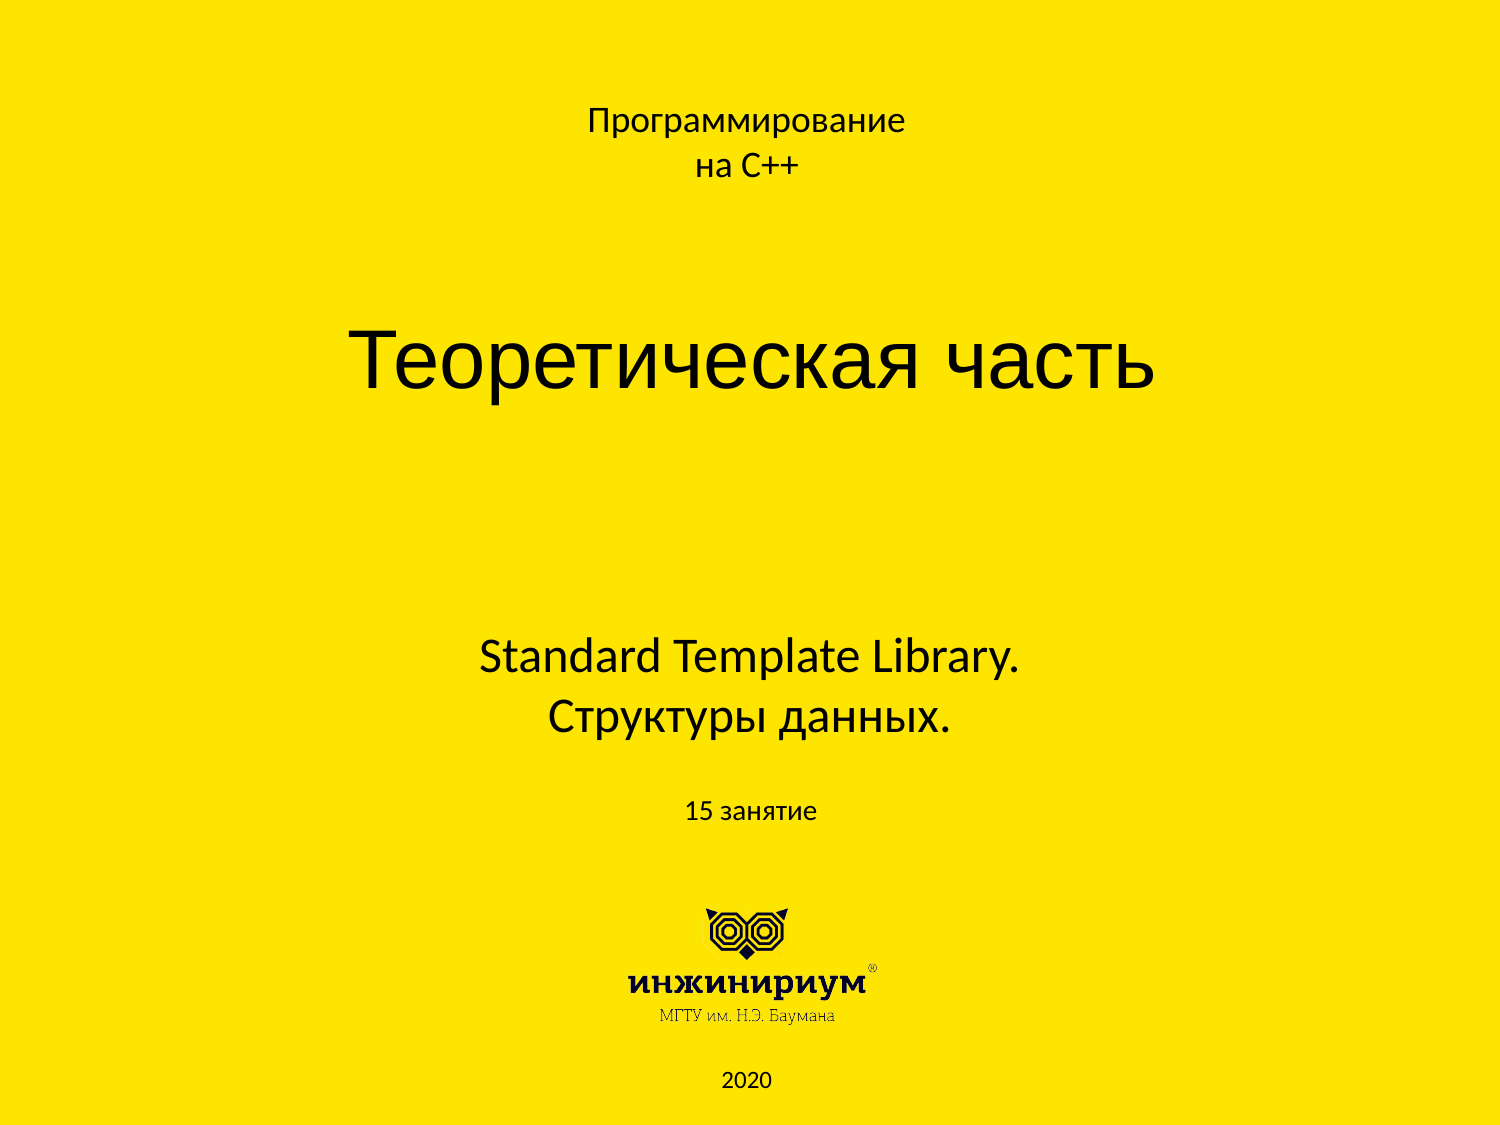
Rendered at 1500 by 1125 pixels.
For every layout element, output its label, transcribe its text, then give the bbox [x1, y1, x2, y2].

picture [627, 905, 877, 1025]
text_box Программирование на C++ [555, 87, 938, 192]
text_box Теоретическая часть [159, 297, 1346, 368]
text_box 15 занятие [556, 783, 939, 834]
text_box Standard Template Library. Структуры данных. [156, 615, 1344, 748]
text_box 2020 [646, 1058, 848, 1099]
